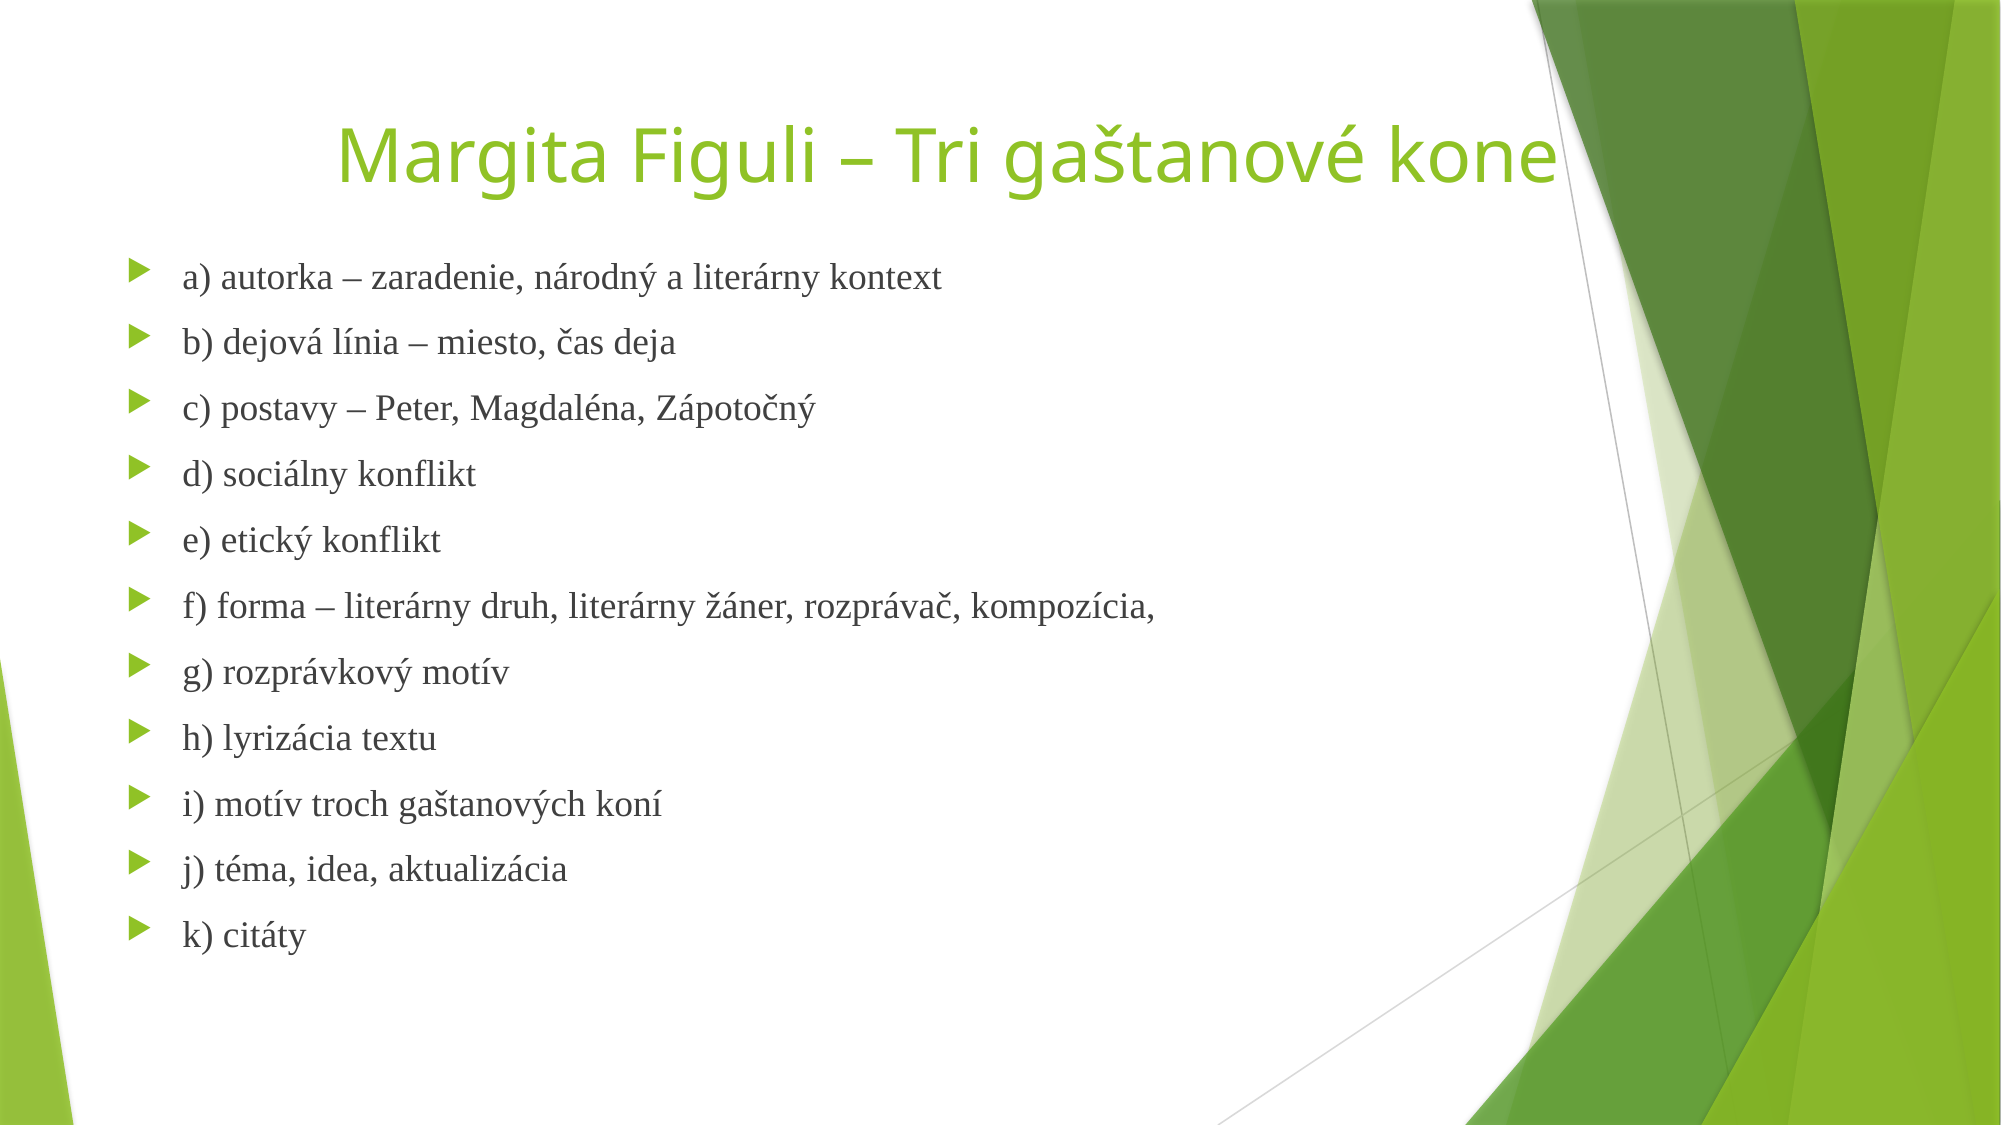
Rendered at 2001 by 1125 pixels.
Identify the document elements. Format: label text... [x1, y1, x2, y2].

list a) autorka – zaradenie, národný a literárny kontext b) dejová línia – miesto, čas deja c) postavy – Peter, Magdaléna, Zápotočný d) sociálny konflikt e) etický konflikt f) forma – literárny druh, literárny žáner, rozprávač, kompozícia, g) rozprávkový motív h) lyrizácia textu i) motív troch gaštanových koní j) téma, idea, aktualizácia k) citáty [111, 244, 1803, 1096]
title Margita Figuli – Tri gaštanové kone [111, 99, 1785, 227]
